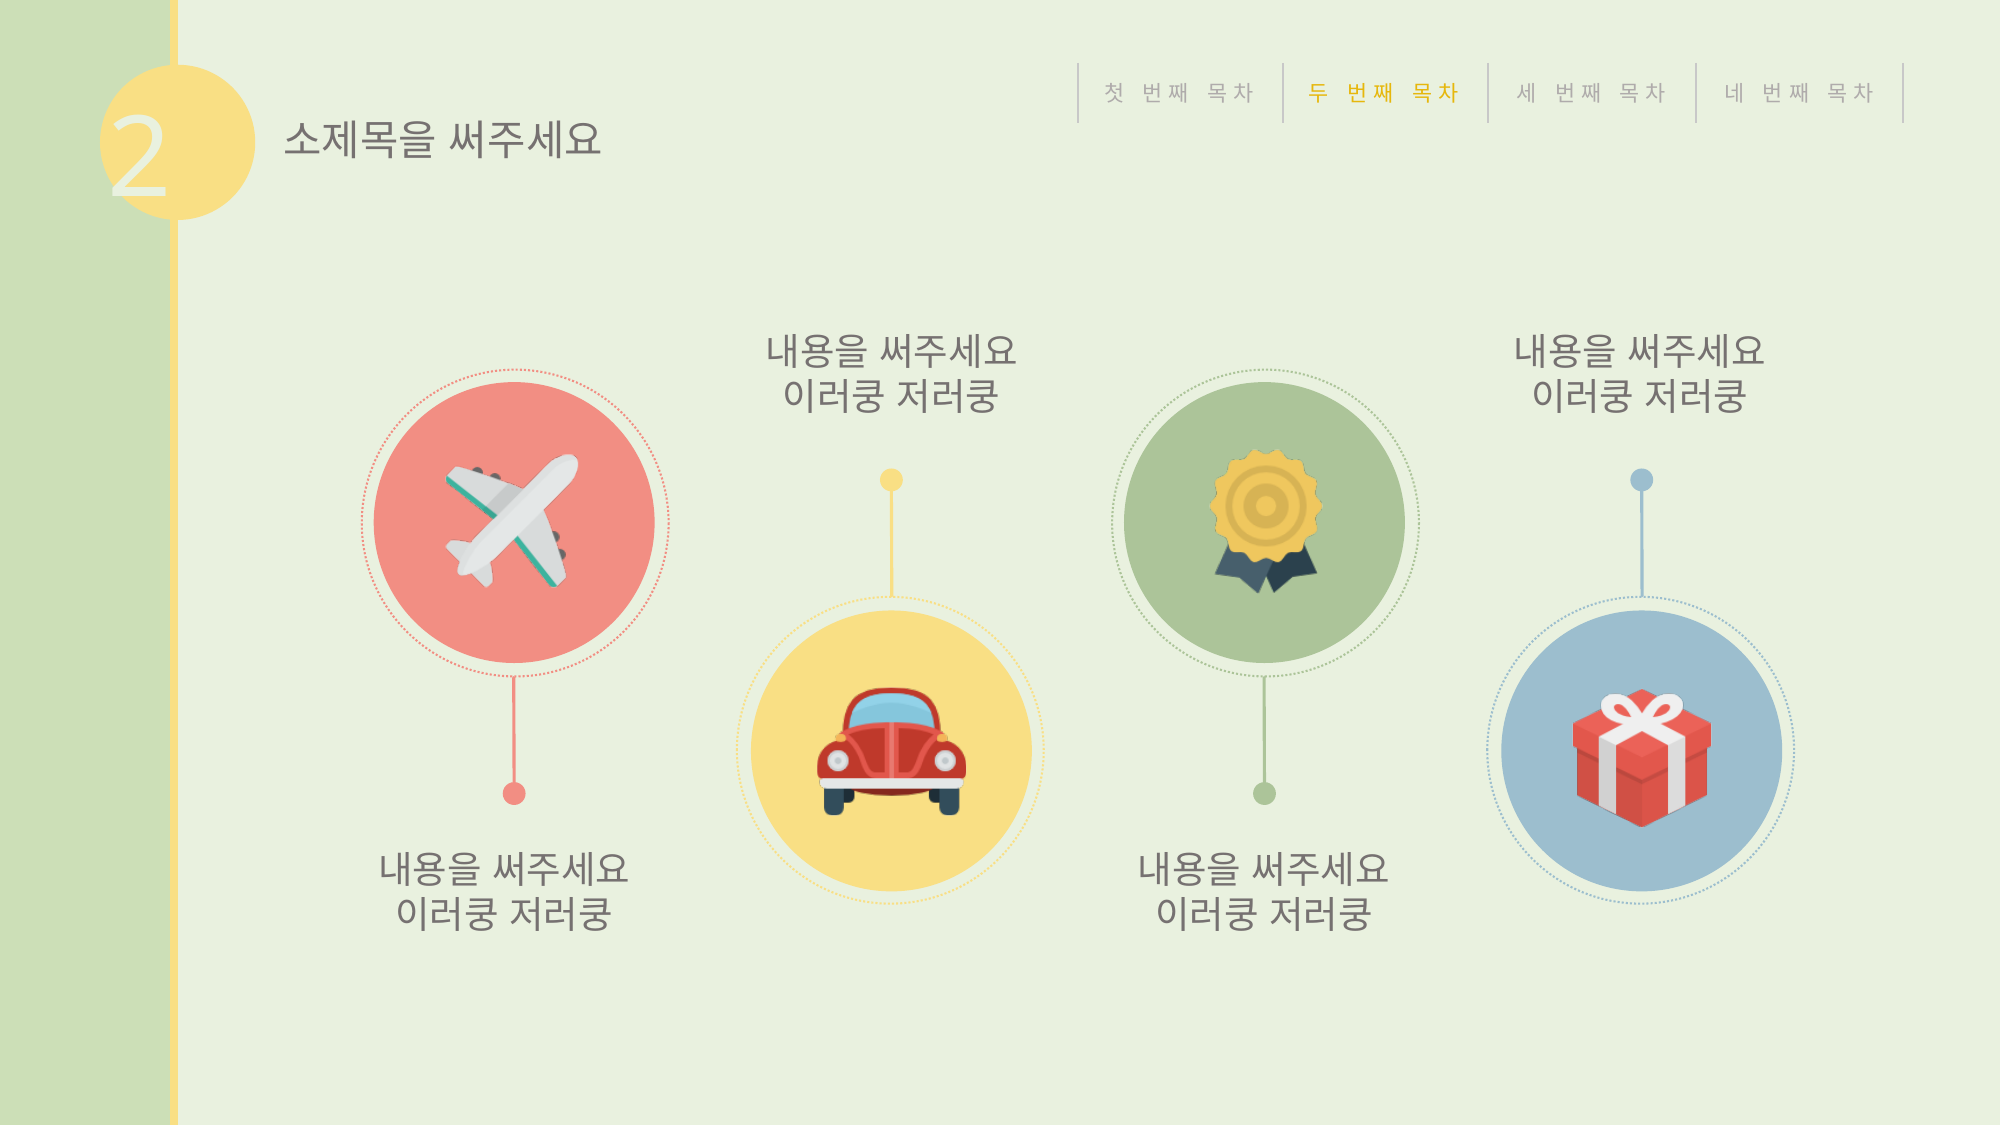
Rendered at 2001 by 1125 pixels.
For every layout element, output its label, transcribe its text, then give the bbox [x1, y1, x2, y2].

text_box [1487, 468, 1795, 904]
text_box 내용을 써주세요 이러쿵 저러쿵 [1123, 838, 1405, 944]
picture [426, 440, 604, 605]
text_box 네 번째 목차 [1709, 71, 1890, 113]
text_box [1112, 369, 1419, 805]
picture [1562, 676, 1720, 834]
text_box 내용을 써주세요 이러쿵 저러쿵 [750, 320, 1033, 425]
text_box 내용을 써주세요 이러쿵 저러쿵 [363, 838, 645, 944]
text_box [736, 468, 1044, 904]
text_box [92, 64, 256, 228]
picture [1194, 443, 1336, 596]
text_box 소제목을 써주세요 [268, 106, 618, 172]
text_box 내용을 써주세요 이러쿵 저러쿵 [1499, 320, 1781, 426]
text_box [361, 369, 669, 805]
text_box 세 번째 목차 [1502, 71, 1682, 113]
text_box [0, 0, 170, 1125]
text_box 두 번째 목차 [1294, 71, 1474, 113]
text_box 첫 번째 목차 [1089, 71, 1269, 113]
picture [809, 677, 977, 826]
